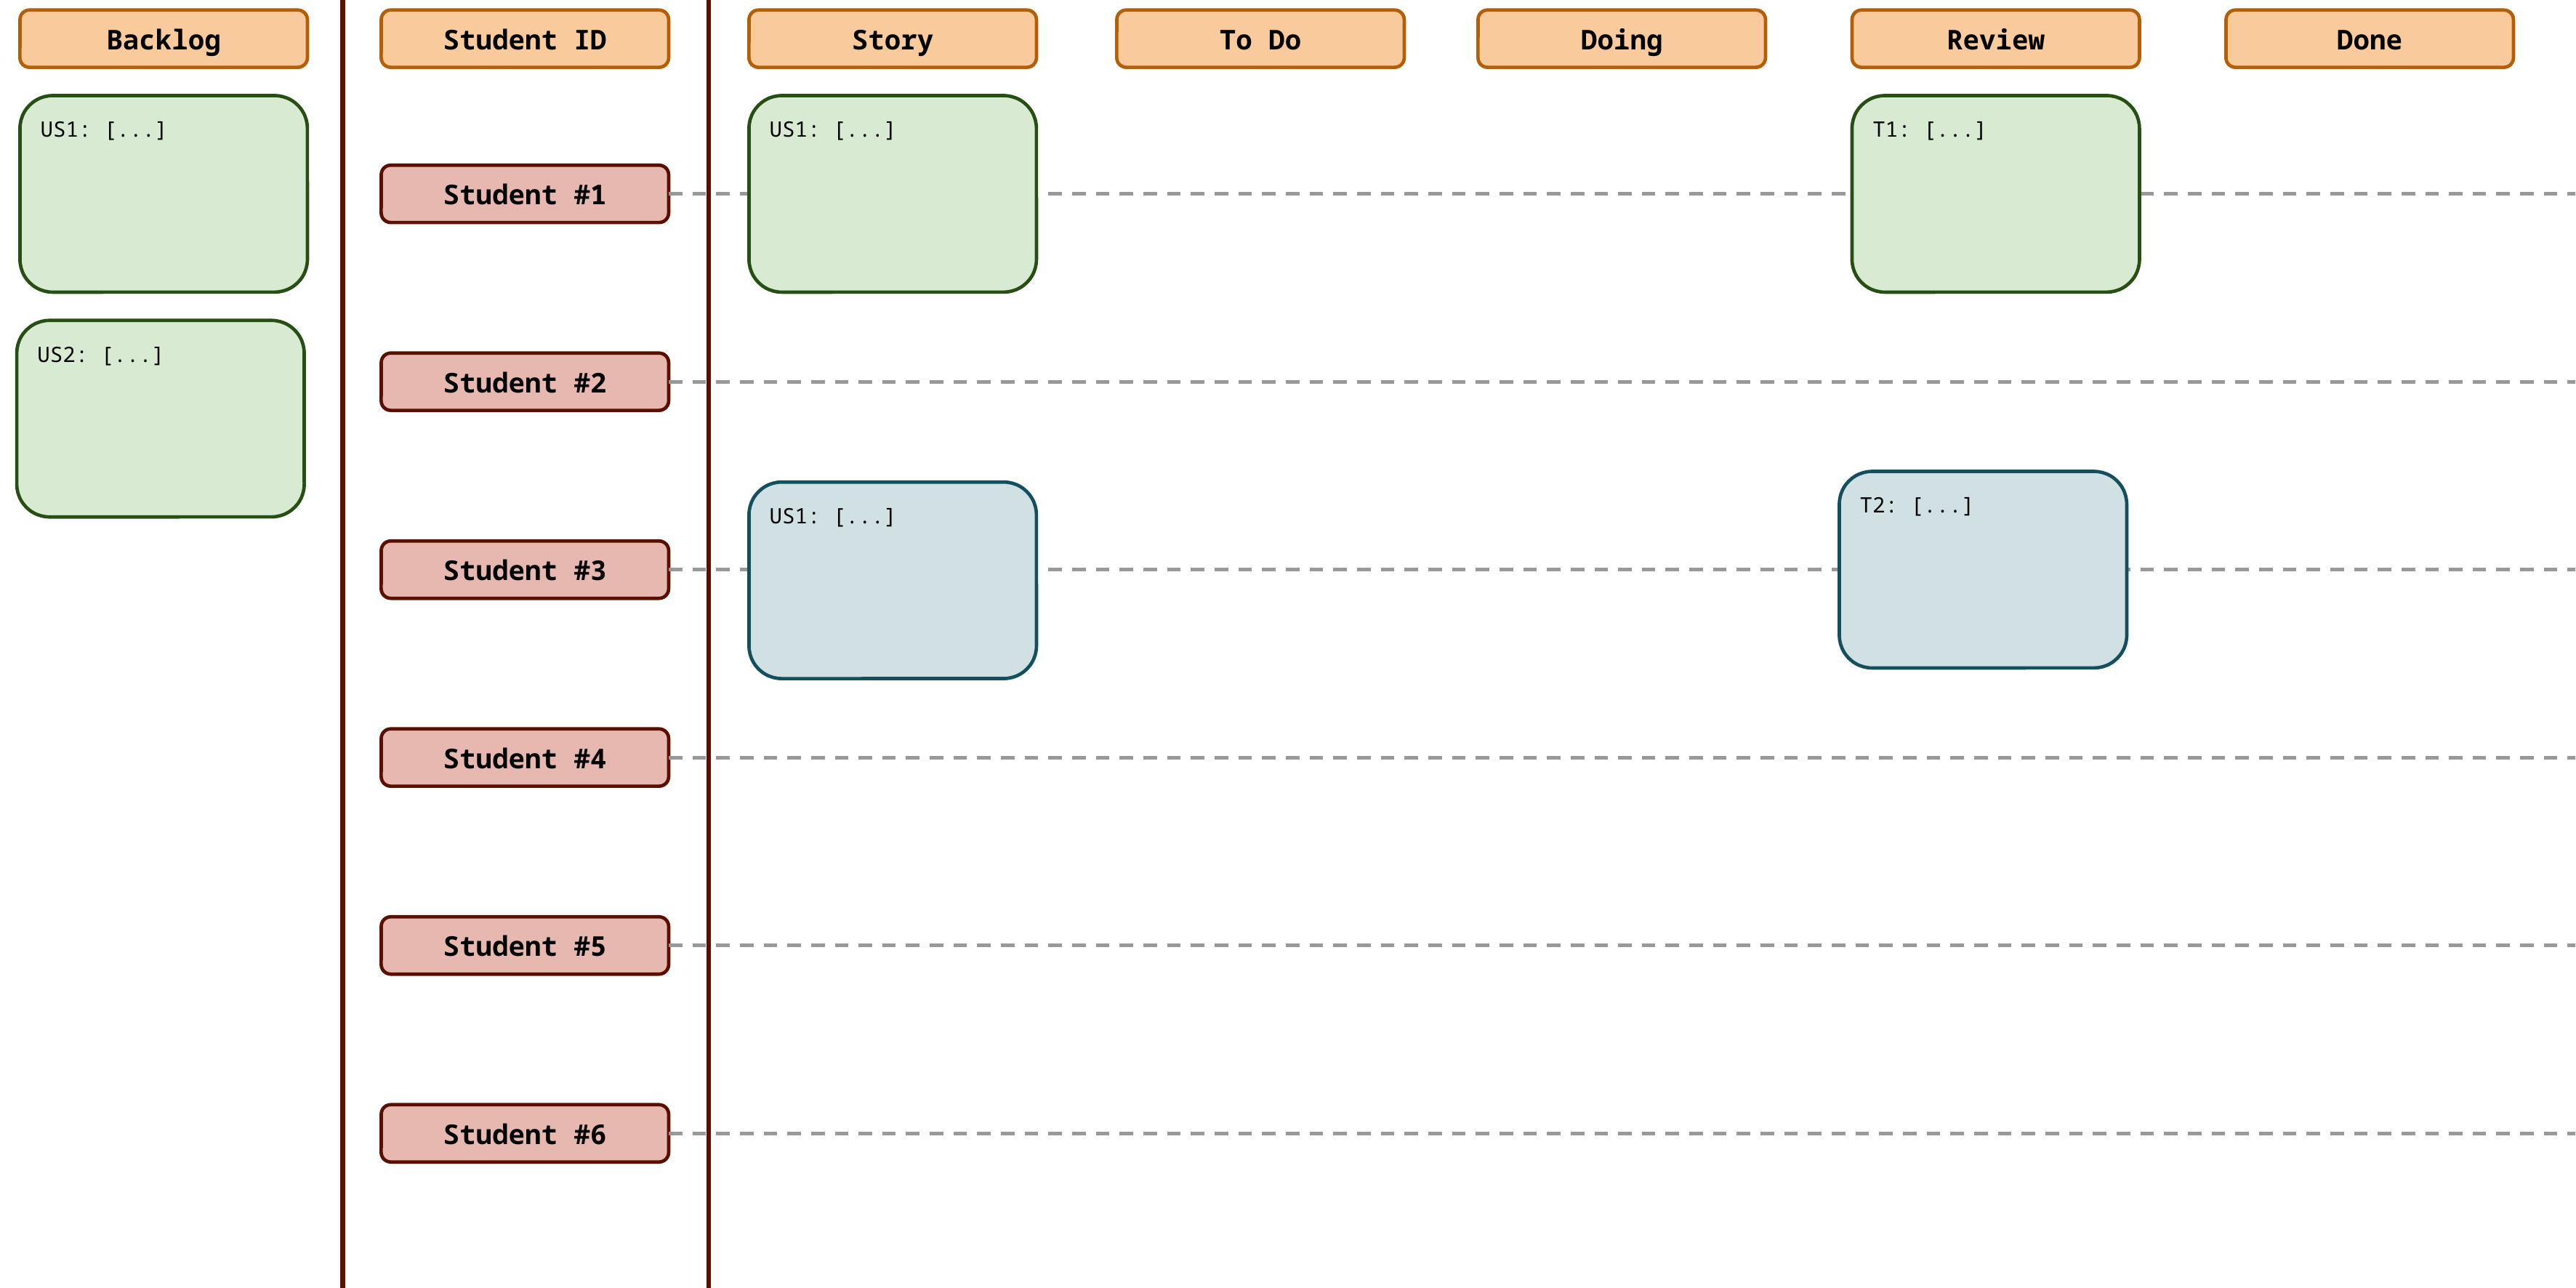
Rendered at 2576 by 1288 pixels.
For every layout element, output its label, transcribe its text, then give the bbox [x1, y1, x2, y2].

text_box Story [749, 9, 1037, 68]
text_box Student #5 [381, 917, 669, 975]
text_box T2: [...] [1839, 578, 2128, 668]
text_box To Do [1116, 9, 1404, 68]
text_box Student #1 [381, 165, 669, 223]
text_box Review [1851, 9, 2140, 68]
text_box US1: [...] [749, 578, 1037, 679]
text_box T2: [...] [1839, 471, 2127, 569]
text_box Doing [1478, 9, 1766, 68]
text_box US2: [...] [17, 320, 305, 518]
text_box US1: [...] [749, 482, 1037, 569]
text_box Student ID [381, 9, 669, 68]
text_box US1: [...] [749, 202, 1037, 292]
text_box Student #3 [381, 541, 669, 599]
text_box US1: [...] [20, 95, 307, 292]
text_box T1: [...] [1851, 202, 2140, 292]
text_box Student #4 [381, 728, 669, 786]
text_box Done [2226, 9, 2513, 68]
text_box Backlog [20, 9, 307, 68]
text_box US1: [...] [749, 95, 1037, 193]
text_box Student #6 [381, 1104, 669, 1162]
text_box T1: [...] [1851, 95, 2140, 193]
text_box Student #2 [381, 353, 669, 411]
